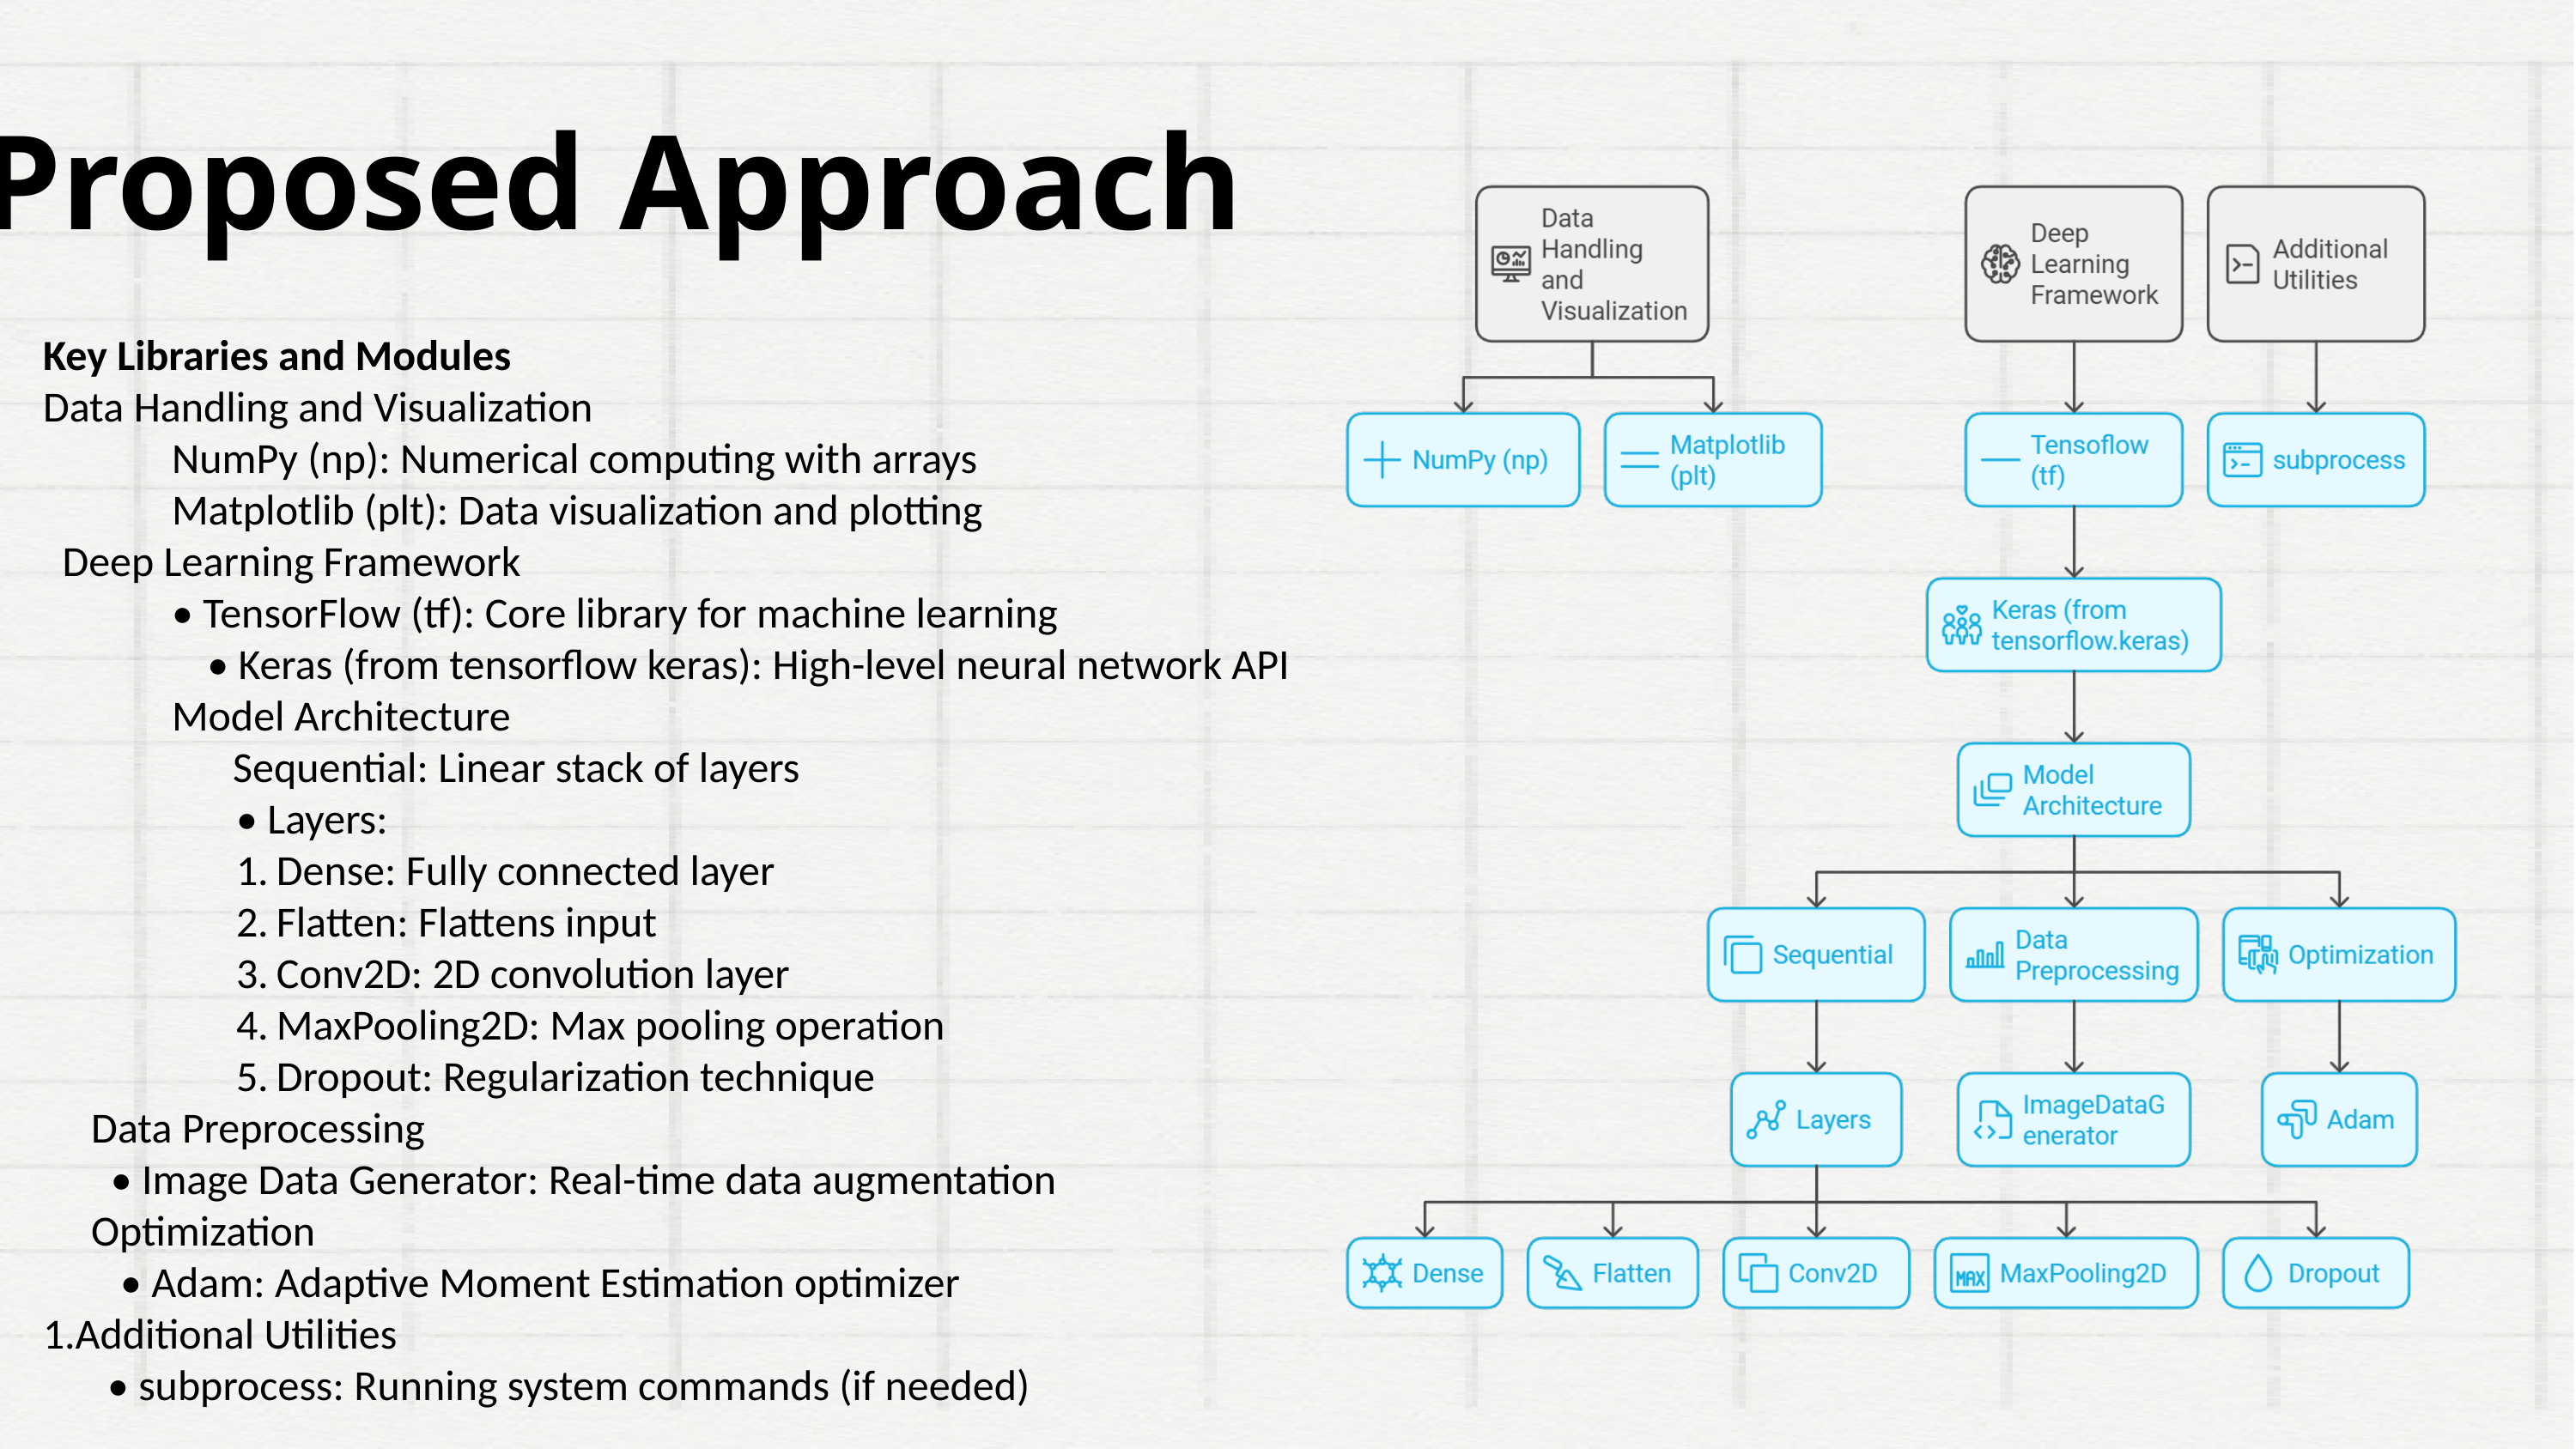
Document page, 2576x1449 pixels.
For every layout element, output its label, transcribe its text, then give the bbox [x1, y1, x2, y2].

text_box [0, 0, 2574, 1449]
picture [1330, 170, 2473, 1325]
text_box Proposed Approach [0, 73, 1245, 256]
text_box Key Libraries and Modules Data Handling and Visualization NumPy (np): Numerical computing with arrays Matplotlib (plt): Data visualization and plotting Deep Learning Framework • TensorFlow (tf): Core library for machine learning • Keras (from tensorflow keras): High-level neural network API Model Architecture Sequential: Linear stack of layers • Layers: Dense: Fully connected layer Flatten: Flattens input Conv2D: 2D convolution layer MaxPooling2D: Max pooling operation Dropout: Regularization technique Data Preprocessing • Image Data Generator: Real-time data augmentation Optimization • Adam: Adaptive Moment Estimation optimizer Additional Utilities • subprocess: Running system commands (if needed) [43, 327, 1947, 1449]
